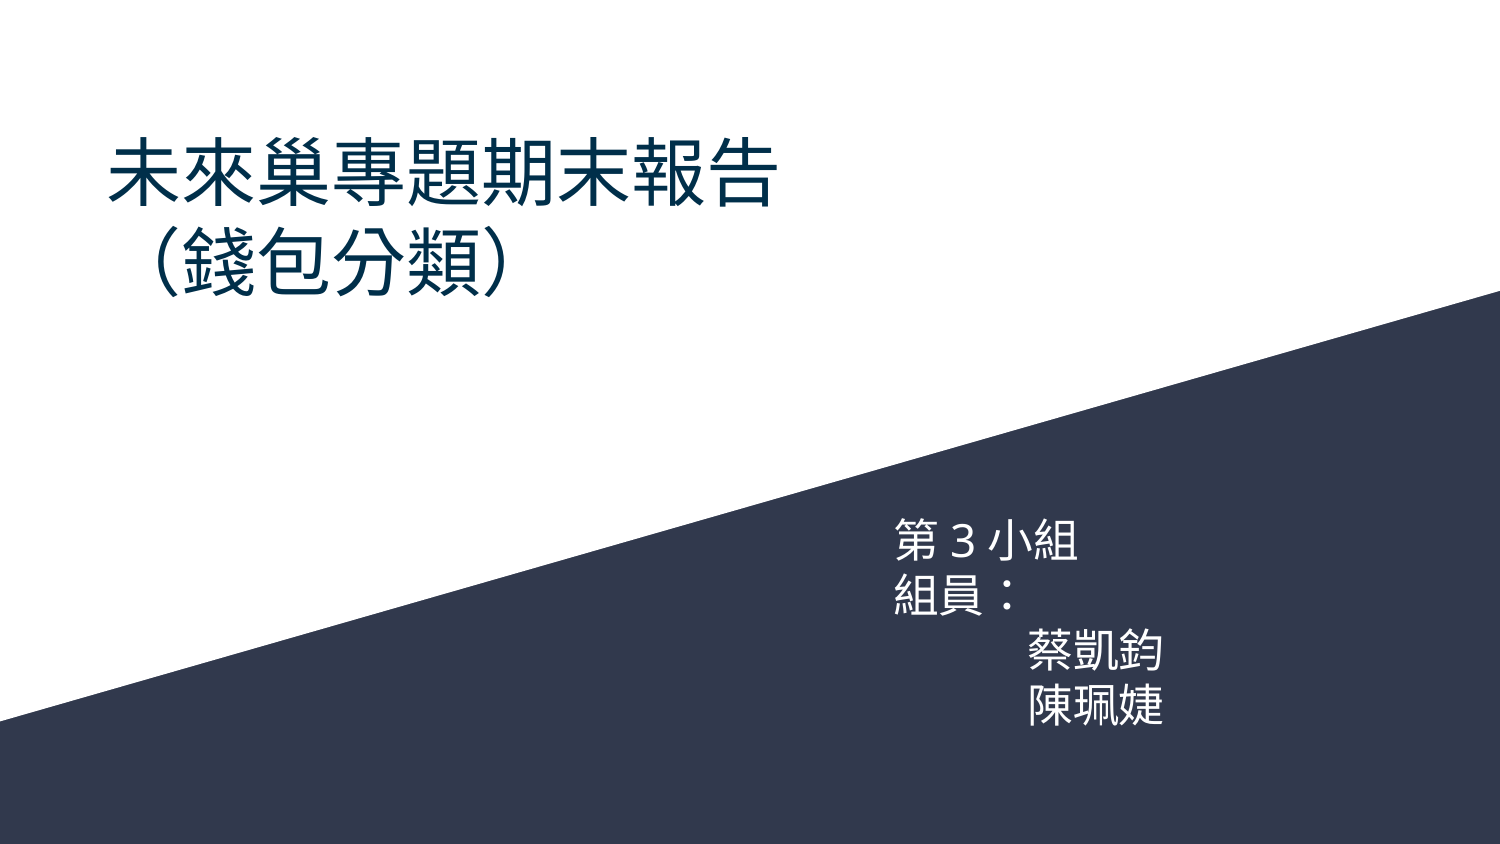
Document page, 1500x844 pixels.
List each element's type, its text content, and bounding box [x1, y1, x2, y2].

title 未來巢專題期末報告 （錢包分類） [91, 110, 1063, 321]
subtitle 第3小組 組員： 蔡凱鈞 陳珮婕 [878, 496, 1431, 824]
